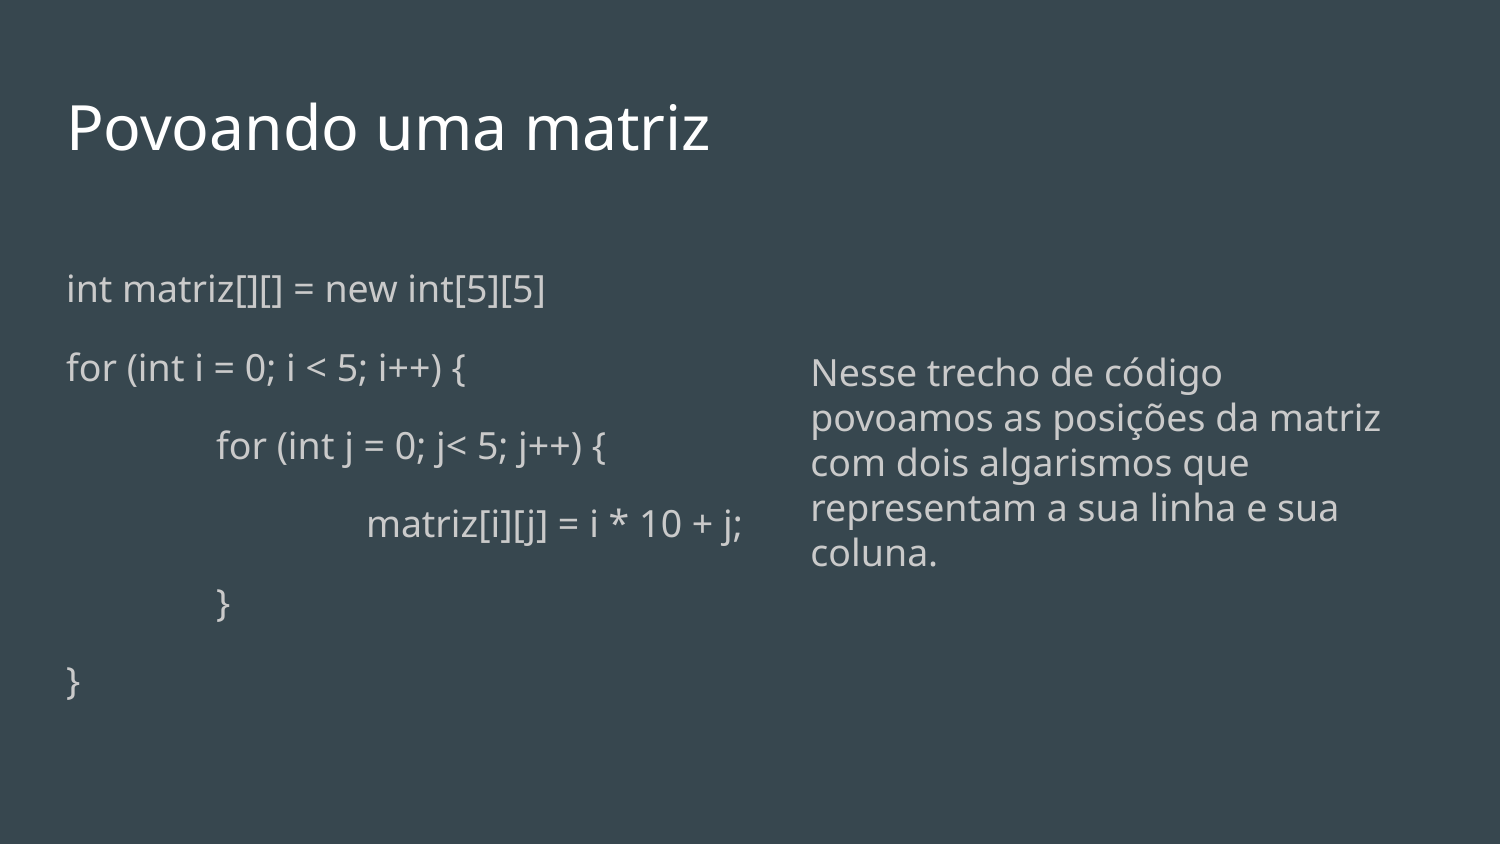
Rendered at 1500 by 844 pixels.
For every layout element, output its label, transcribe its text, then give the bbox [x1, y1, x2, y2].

title Povoando uma matriz [51, 72, 1449, 167]
list Nesse trecho de código povoamos as posições da matriz com dois algarismos que representam a sua linha e sua coluna. [795, 334, 1398, 555]
list int matriz[][] = new int[5][5] for (int i = 0; i < 5; i++) { for (int j = 0; j< 5; j++) { matriz[i][j] = i * 10 + j; } } [51, 250, 903, 717]
